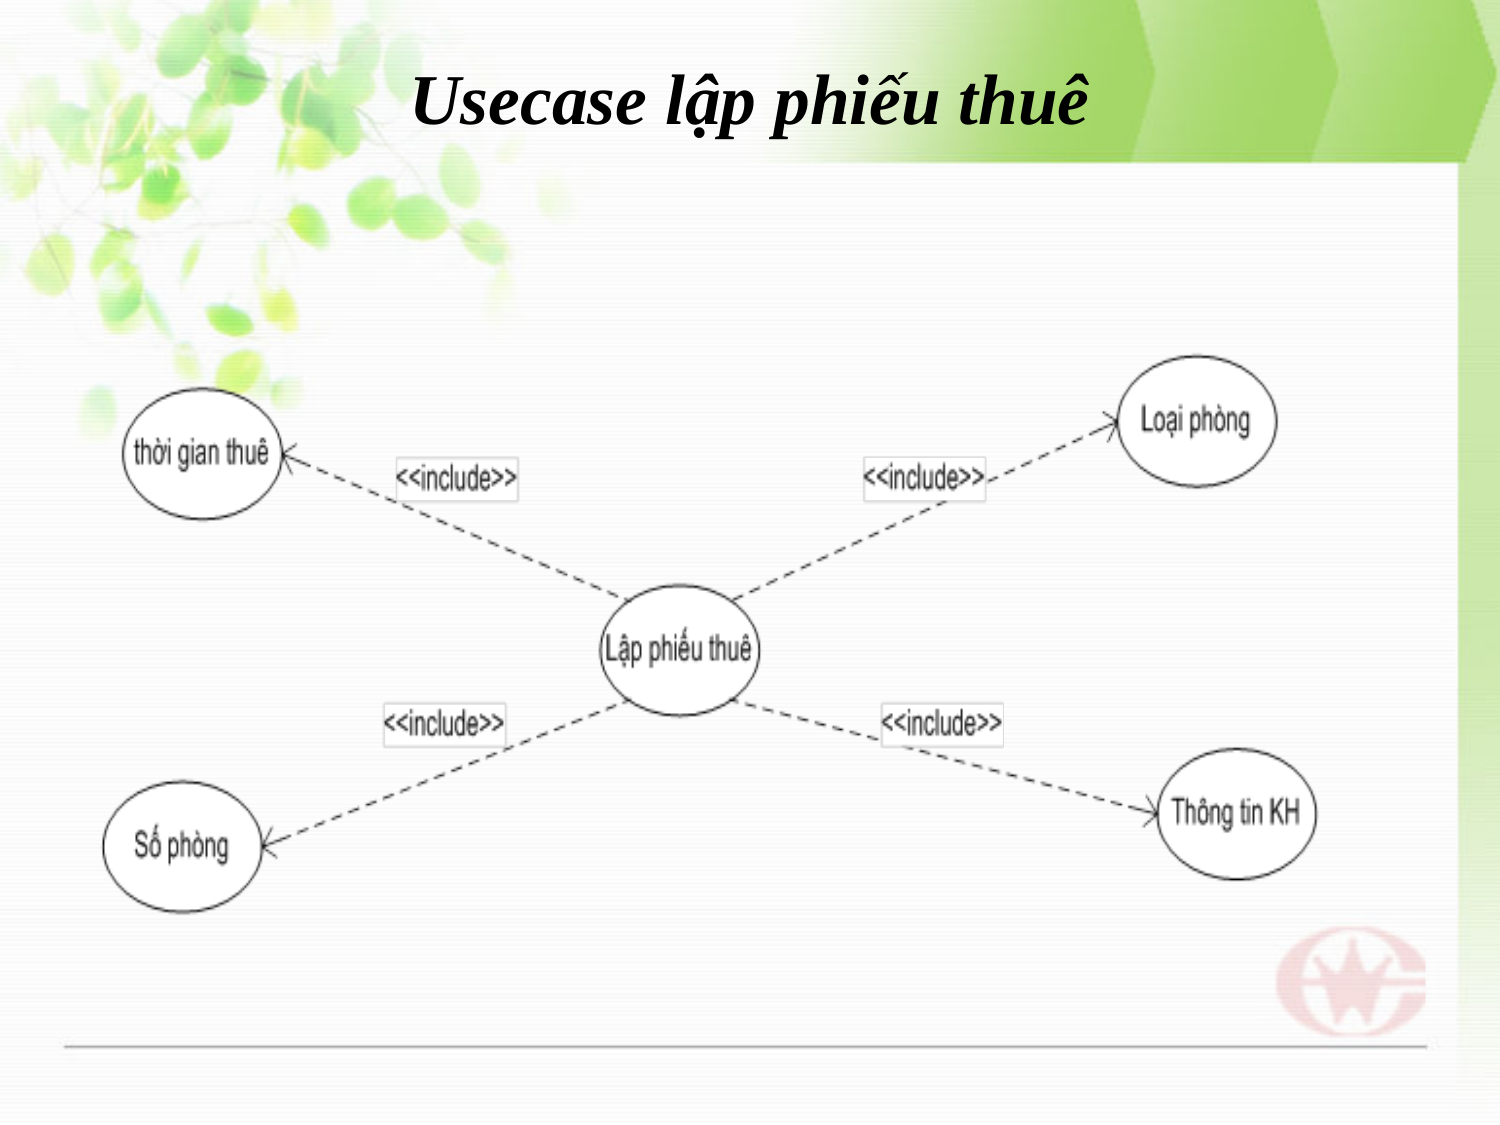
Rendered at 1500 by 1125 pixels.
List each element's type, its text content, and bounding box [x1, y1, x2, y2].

picture [0, 0, 1500, 1125]
title Usecase lập phiếu thuê [75, 45, 1425, 233]
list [99, 349, 1326, 926]
